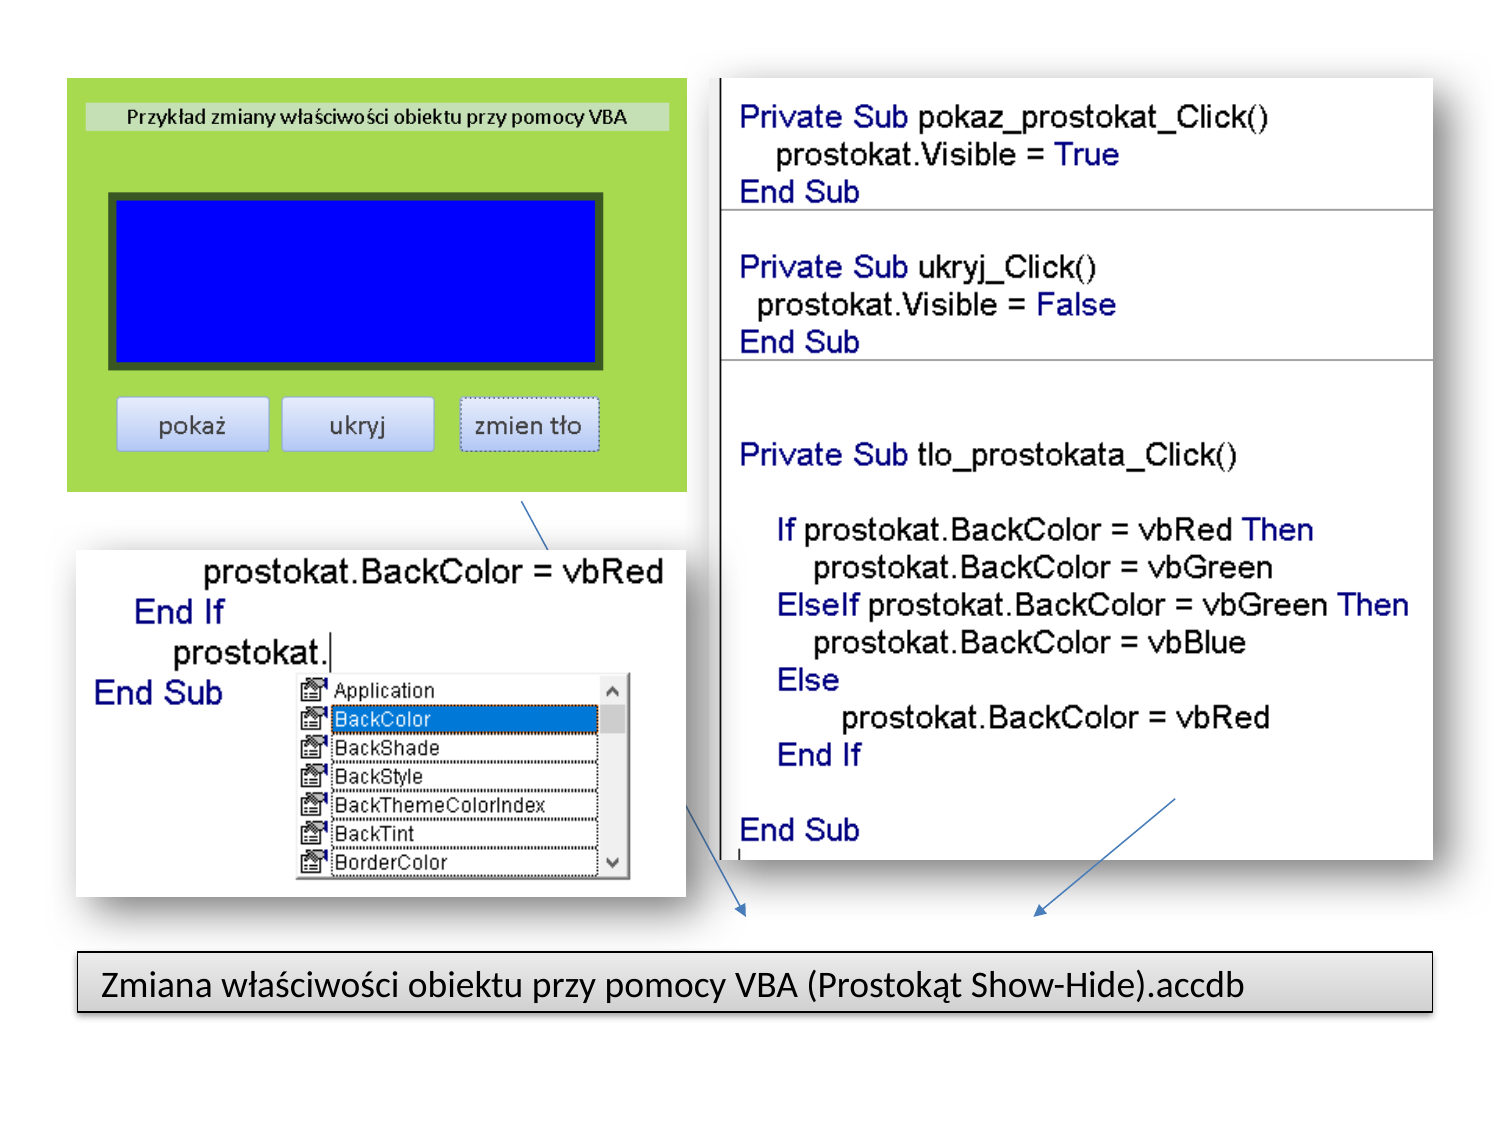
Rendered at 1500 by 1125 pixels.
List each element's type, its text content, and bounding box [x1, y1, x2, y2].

picture [708, 77, 1433, 860]
picture [66, 77, 688, 492]
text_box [1033, 798, 1176, 917]
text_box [521, 500, 746, 918]
text_box Zmiana właściwości obiektu przy pomocy VBA (Prostokąt Show-Hide).accdb [77, 951, 1433, 1013]
picture [76, 550, 686, 897]
